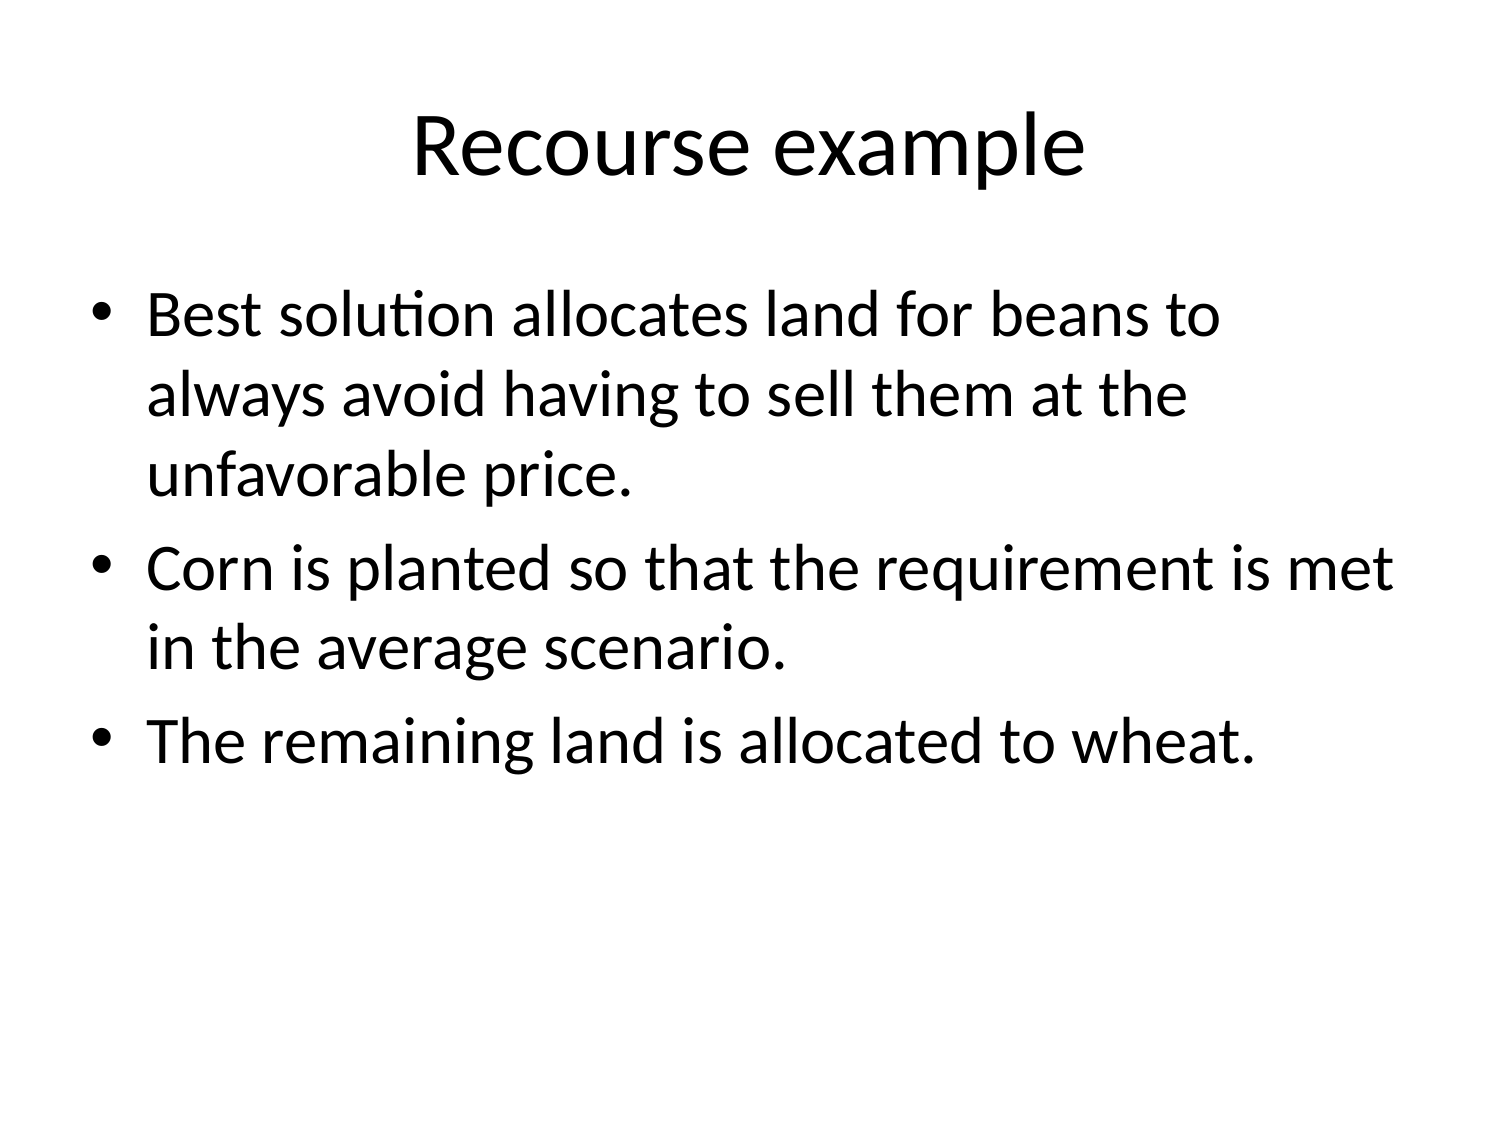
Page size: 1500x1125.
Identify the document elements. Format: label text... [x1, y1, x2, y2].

title Recourse example [75, 45, 1425, 233]
list Best solution allocates land for beans to always avoid having to sell them at the unfavorable price. Corn is planted so that the requirement is met in the average scenario. The remaining land is allocated to wheat. [75, 262, 1425, 1005]
